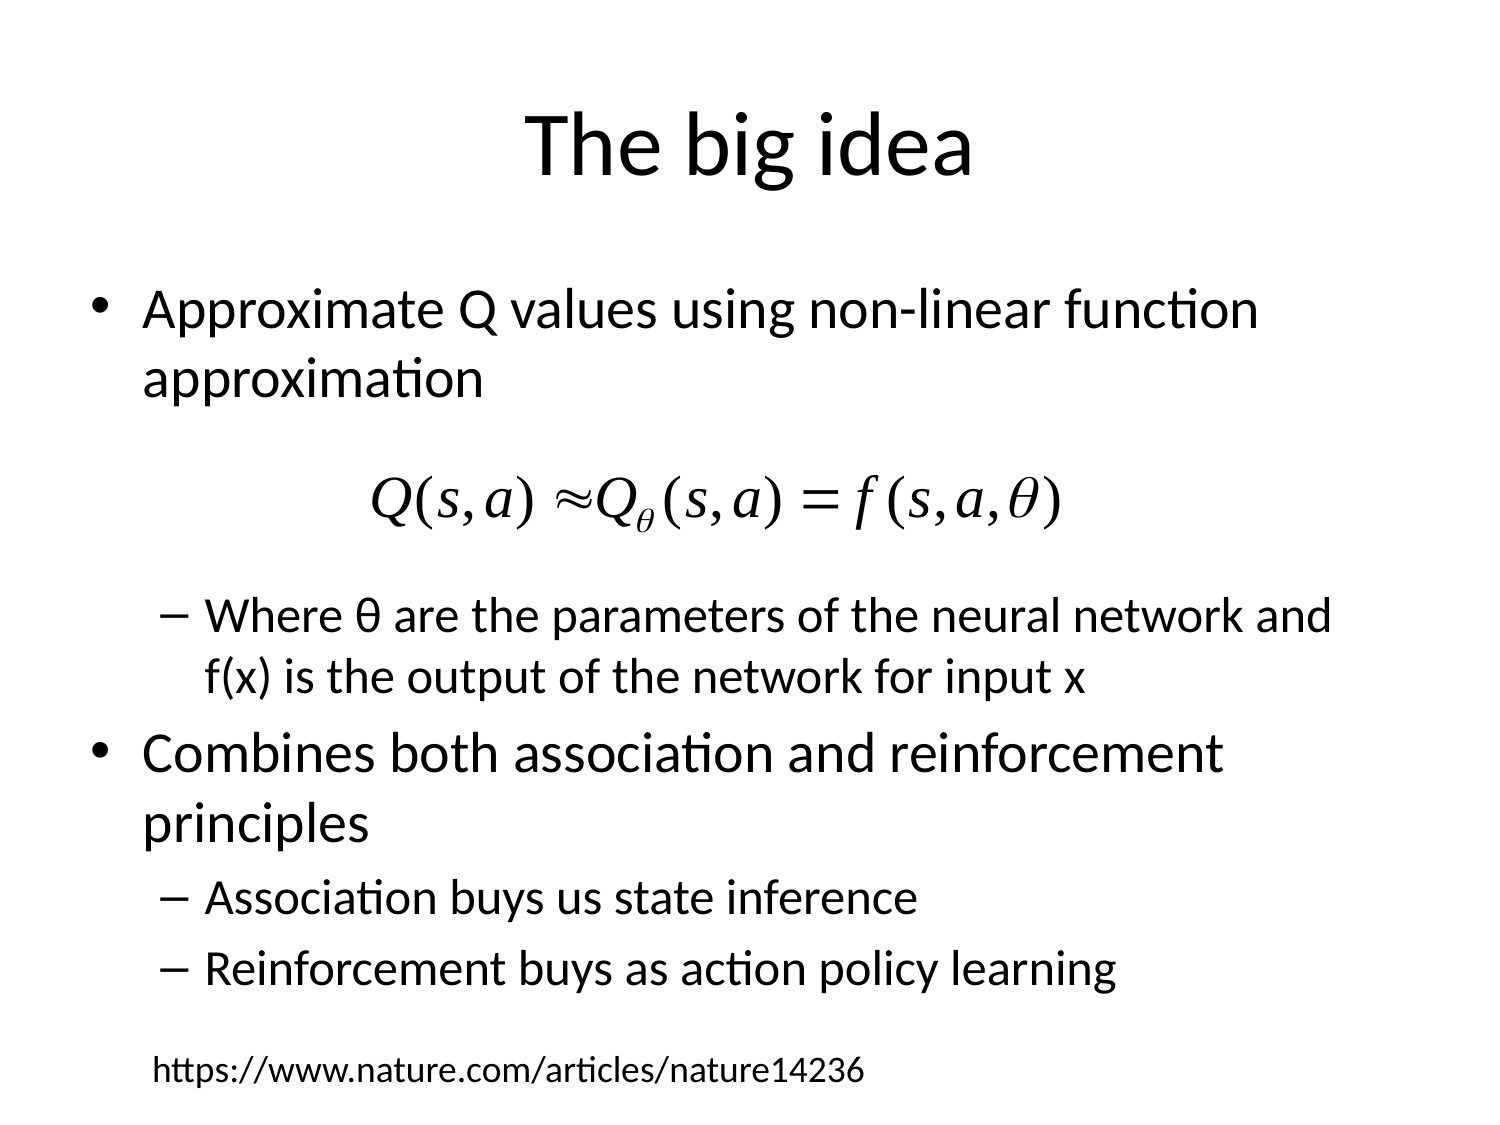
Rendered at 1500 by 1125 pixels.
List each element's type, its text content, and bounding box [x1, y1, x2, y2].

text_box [362, 457, 1072, 548]
text_box https://www.nature.com/articles/nature14236 [137, 1037, 1200, 1098]
list Approximate Q values using non-linear function approximation Where θ are the parameters of the neural network and f(x) is the output of the network for input x Combines both association and reinforcement principles Association buys us state inference Reinforcement buys as action policy learning [75, 262, 1425, 1005]
title The big idea [75, 45, 1425, 233]
